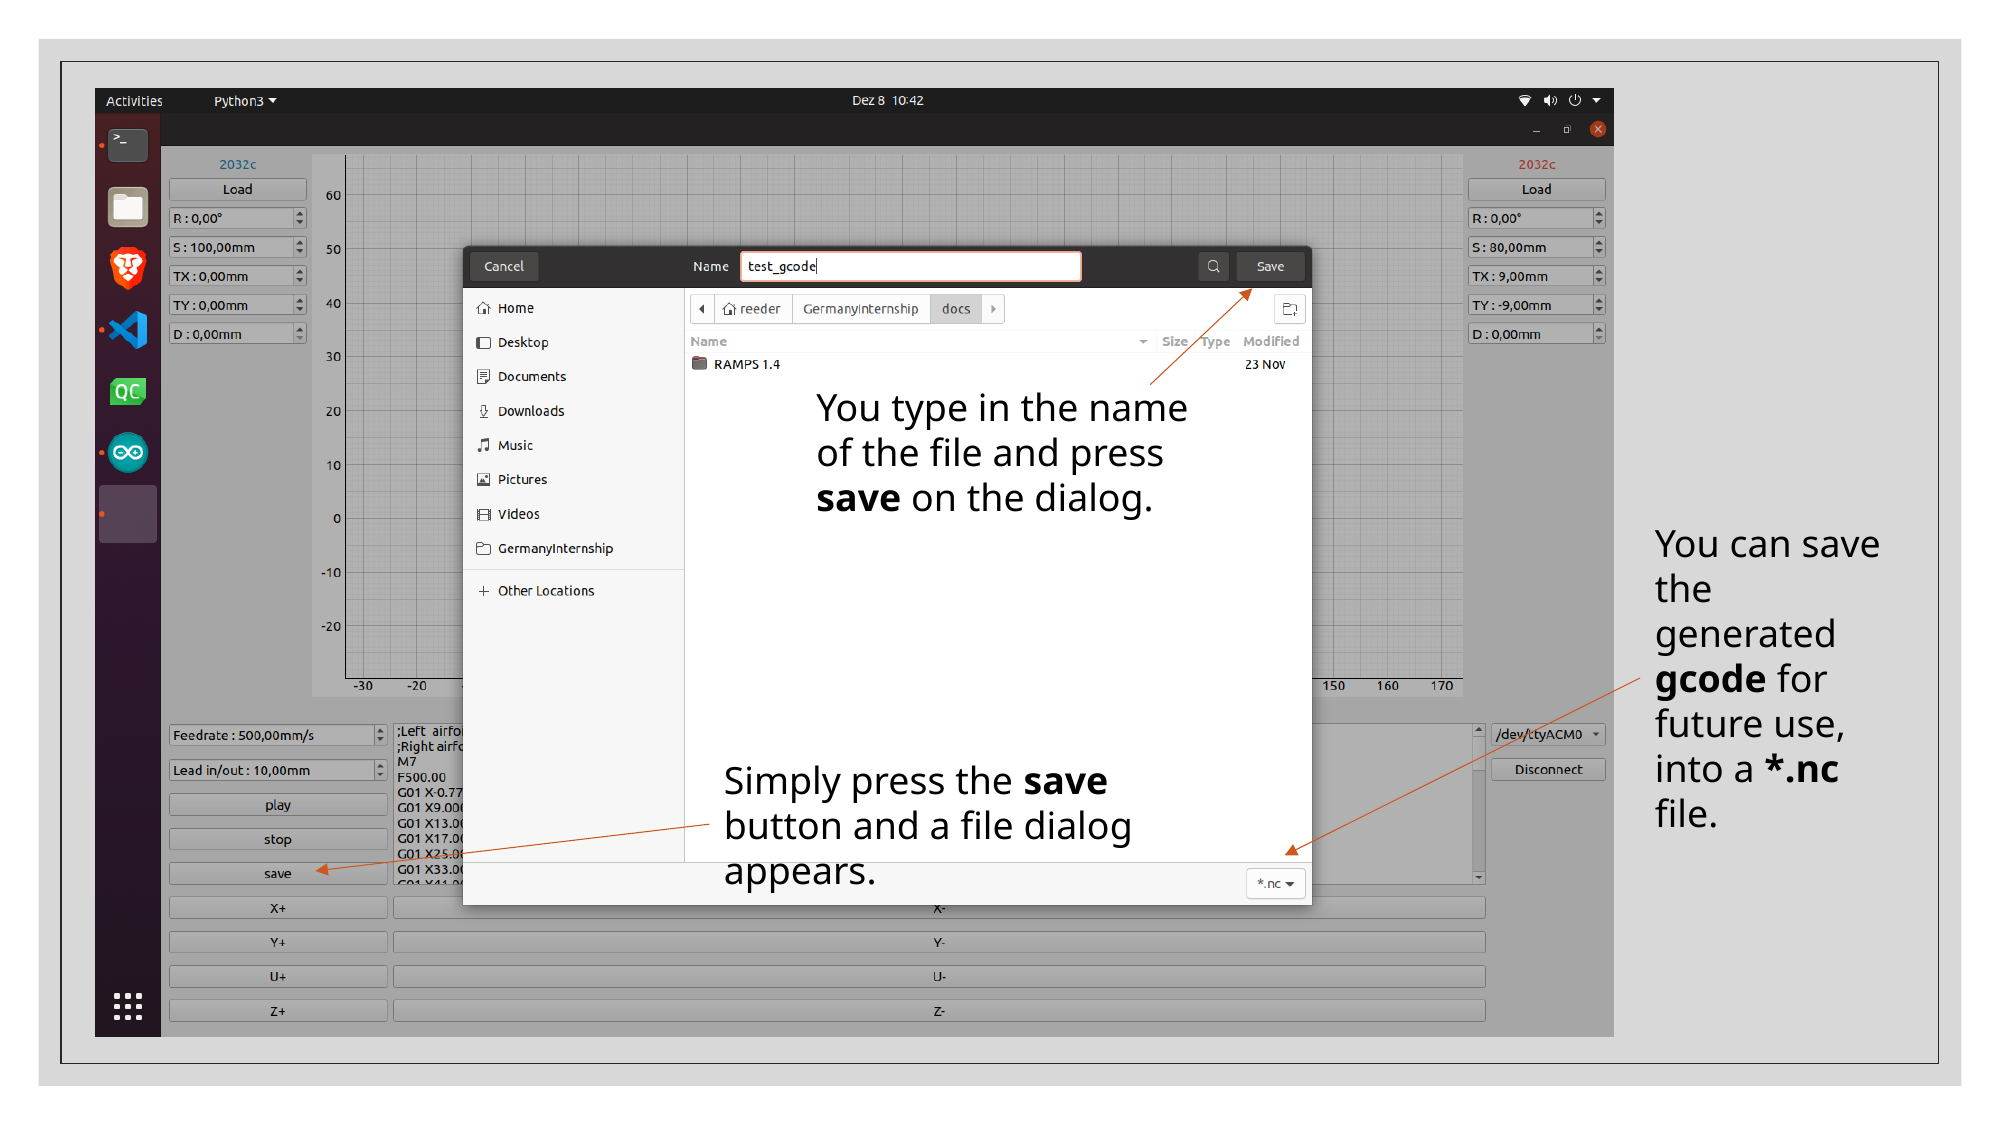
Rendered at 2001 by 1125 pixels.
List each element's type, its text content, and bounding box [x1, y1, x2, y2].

text_box You can save the generated gcode for future use, into a *.nc file. [1639, 513, 1898, 843]
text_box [1284, 634, 1640, 856]
picture [95, 88, 1614, 1037]
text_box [315, 802, 710, 871]
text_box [1150, 288, 1253, 385]
